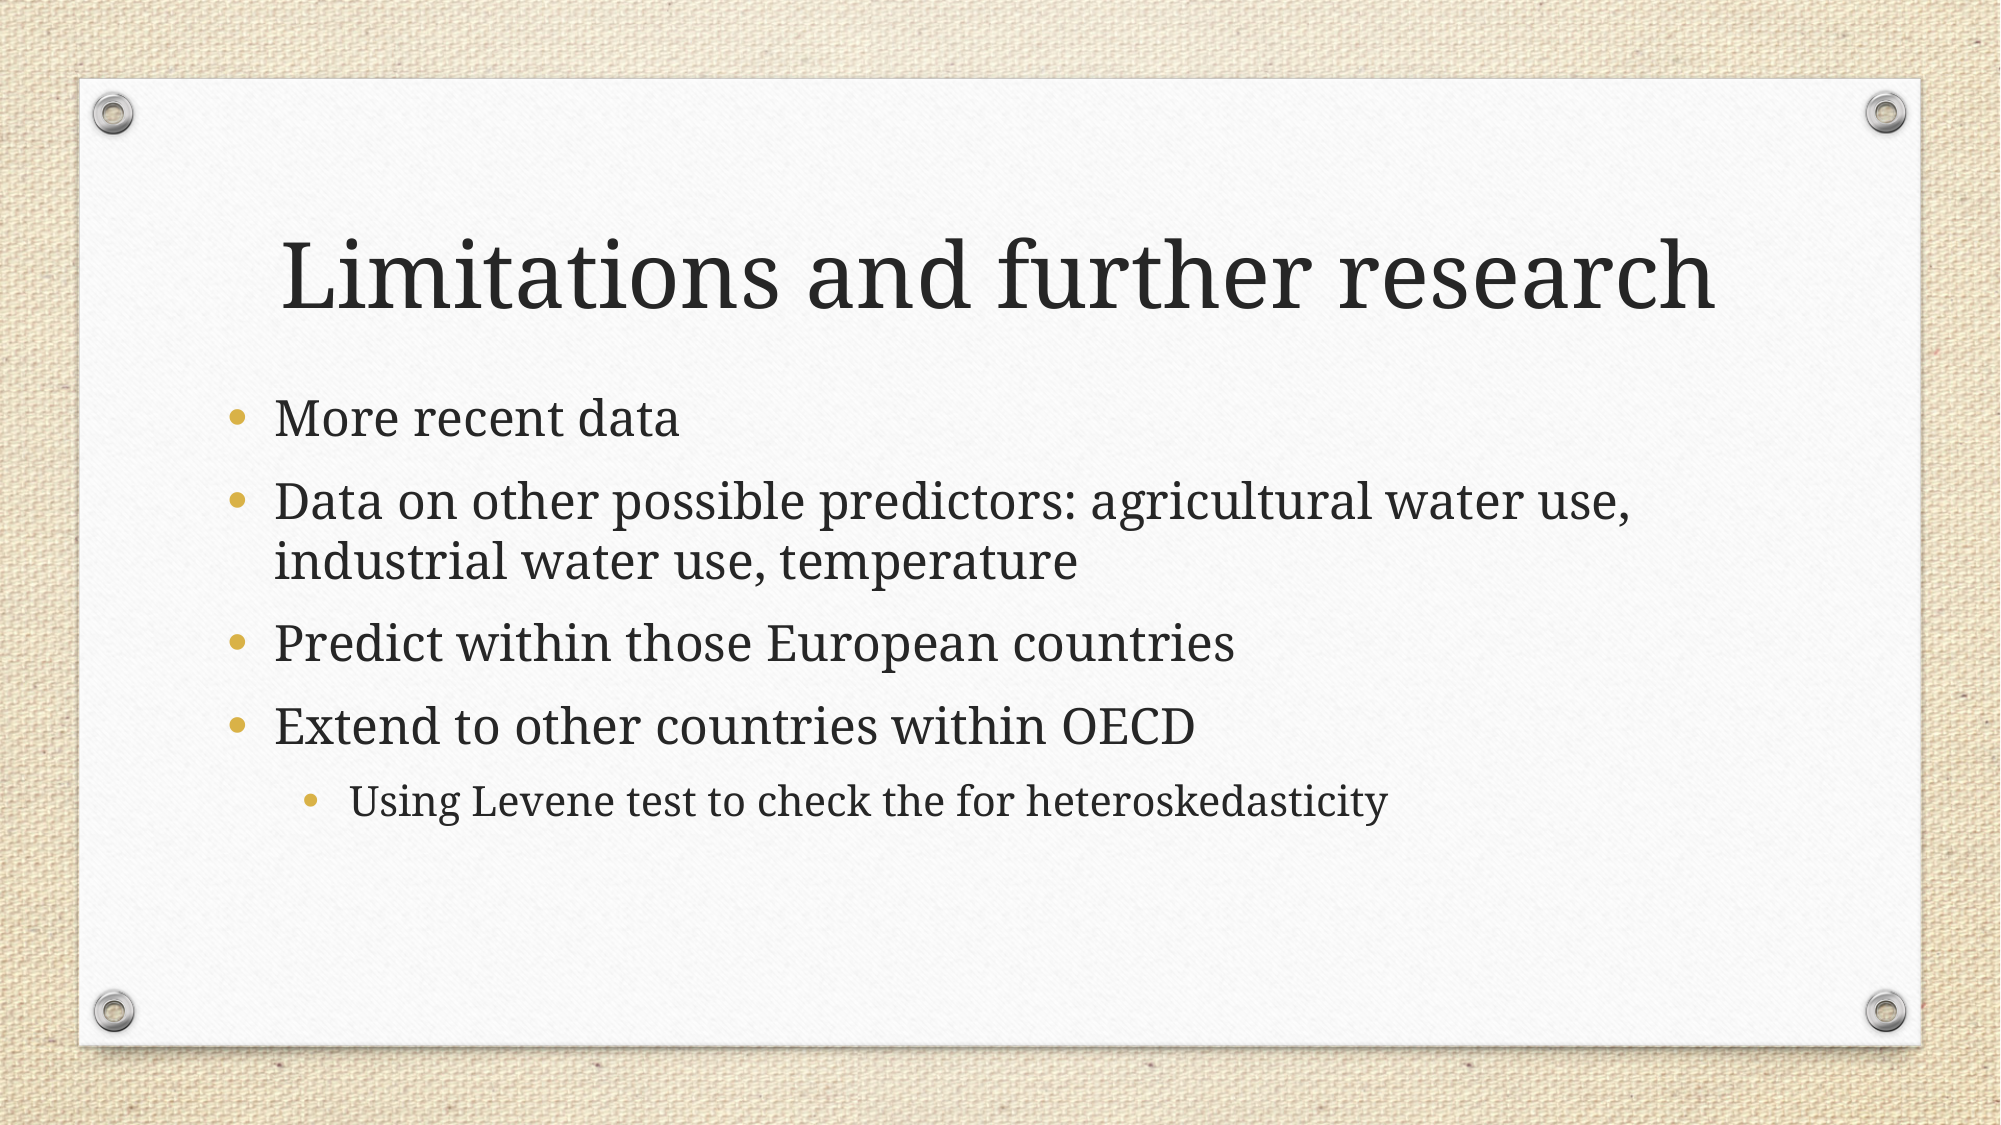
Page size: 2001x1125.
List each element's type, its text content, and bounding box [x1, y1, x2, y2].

picture [0, 0, 2001, 1125]
list More recent data Data on other possible predictors: agricultural water use, industrial water use, temperature Predict within those European countries Extend to other countries within OECD Using Levene test to check the for heteroskedasticity [212, 379, 1788, 924]
title Limitations and further research [212, 165, 1788, 379]
